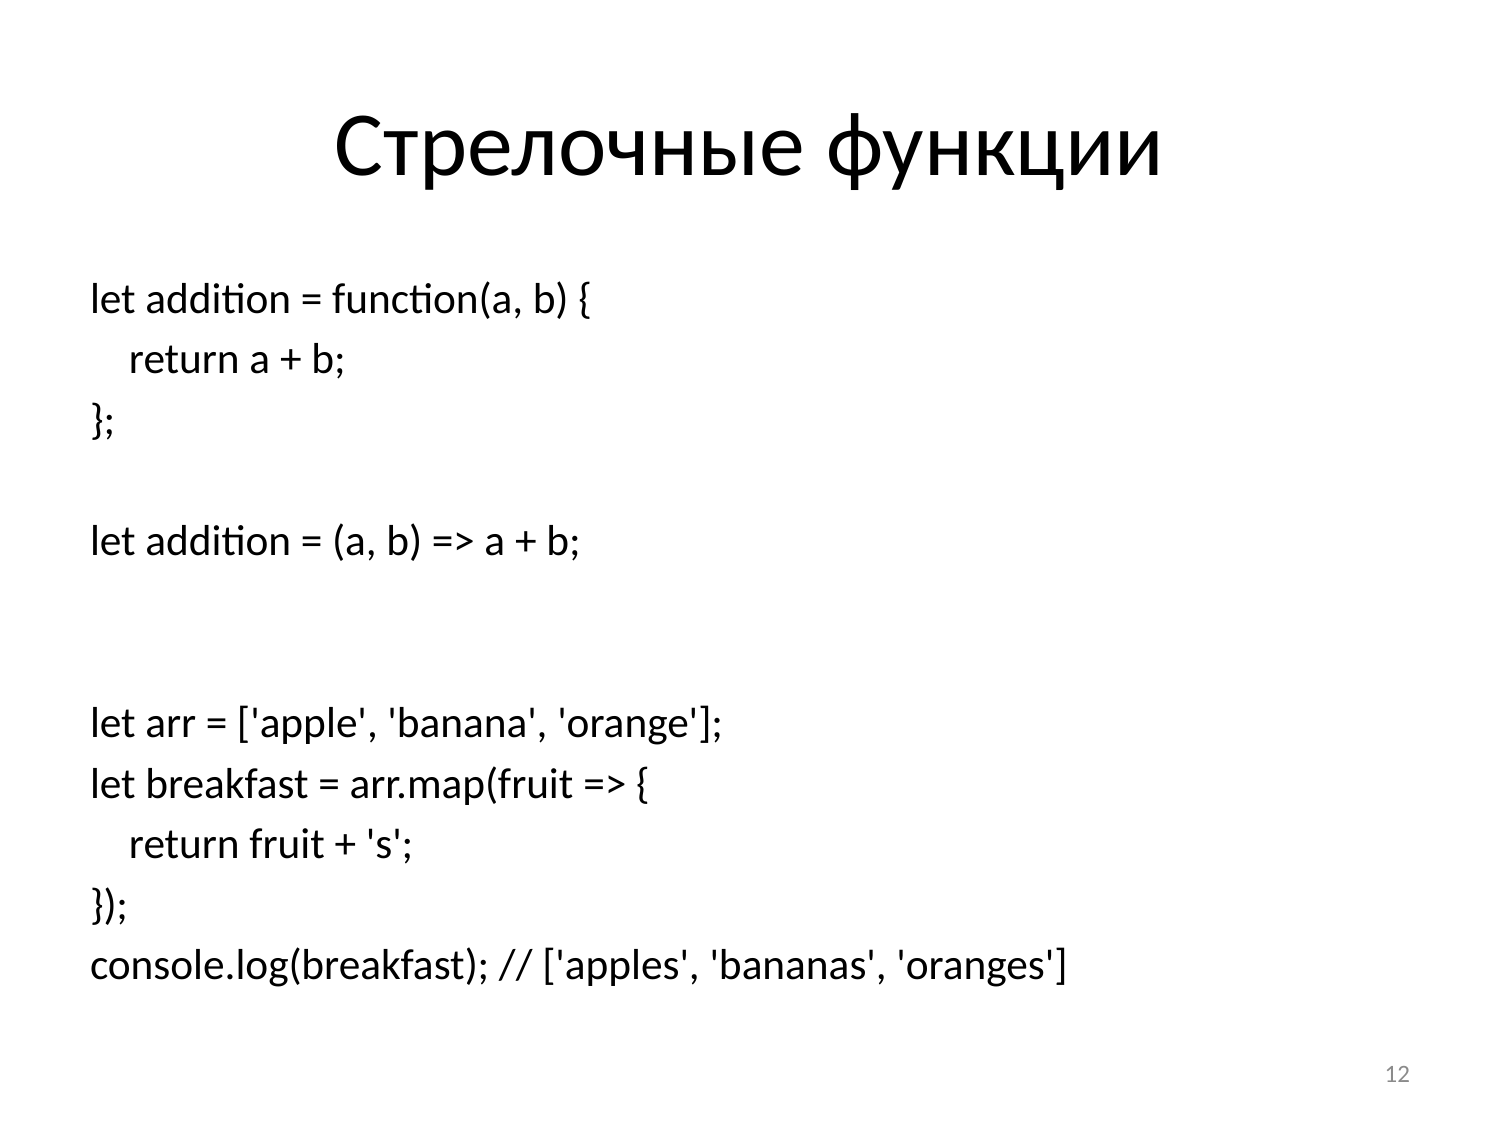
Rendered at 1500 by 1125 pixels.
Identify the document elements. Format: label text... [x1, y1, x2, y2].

list let addition = function(a, b) { return a + b; }; let addition = (a, b) => a + b; let arr = ['apple', 'banana', 'orange']; let breakfast = arr.map(fruit => { return fruit + 's'; }); console.log(breakfast); // ['apples', 'bananas', 'oranges'] [75, 262, 1425, 1005]
slide_number 12 [1074, 1042, 1425, 1103]
title Стрелочные функции [75, 45, 1425, 233]
